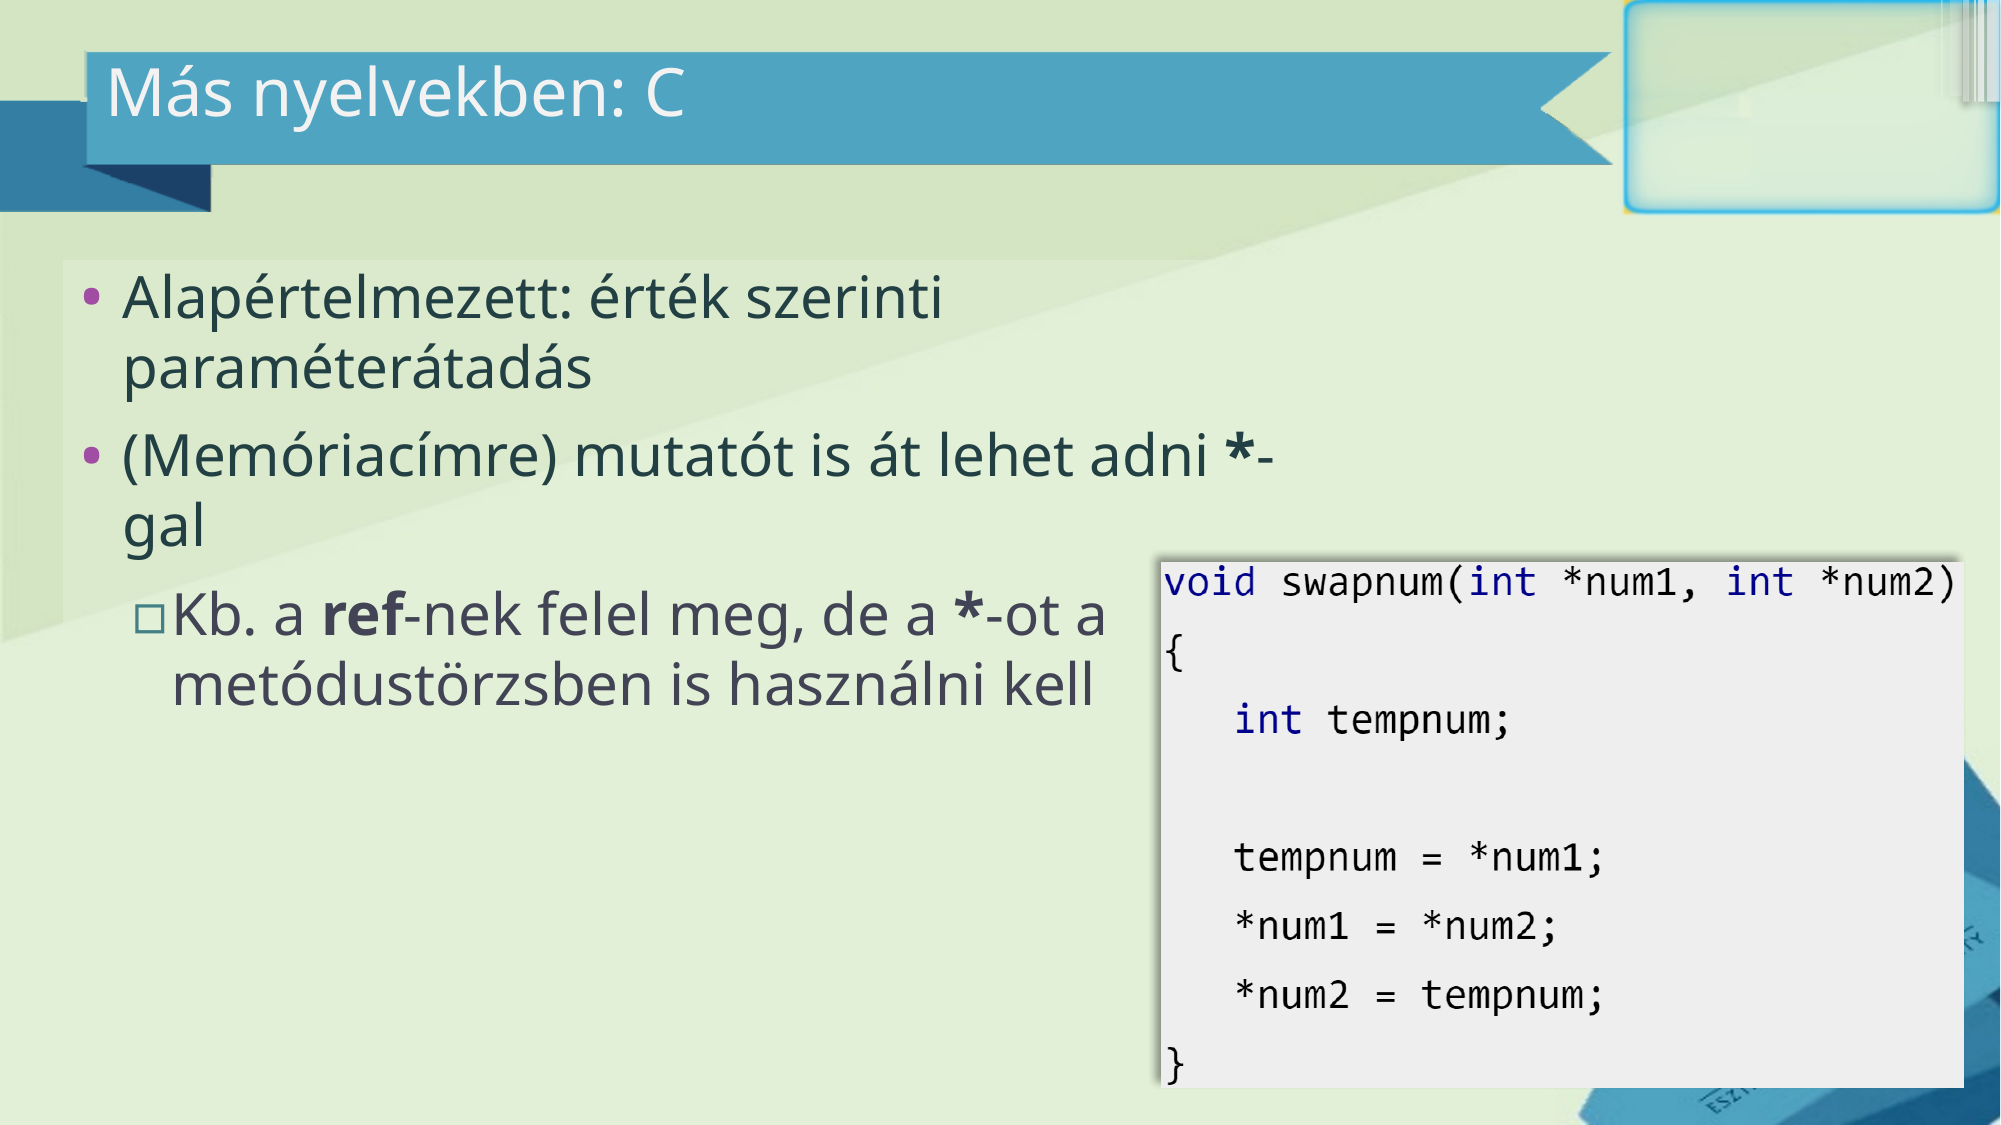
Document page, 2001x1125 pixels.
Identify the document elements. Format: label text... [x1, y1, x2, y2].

picture [0, 0, 2001, 1125]
list Alapértelmezett: érték szerinti paraméterátadás (Memóriacímre) mutatót is át lehet adni *-gal Kb. a ref-nek felel meg, de a *-ot a metódustörzsben is használni kell [63, 259, 1336, 1077]
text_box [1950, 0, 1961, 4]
title Más nyelvekben: C [0, 50, 1617, 212]
